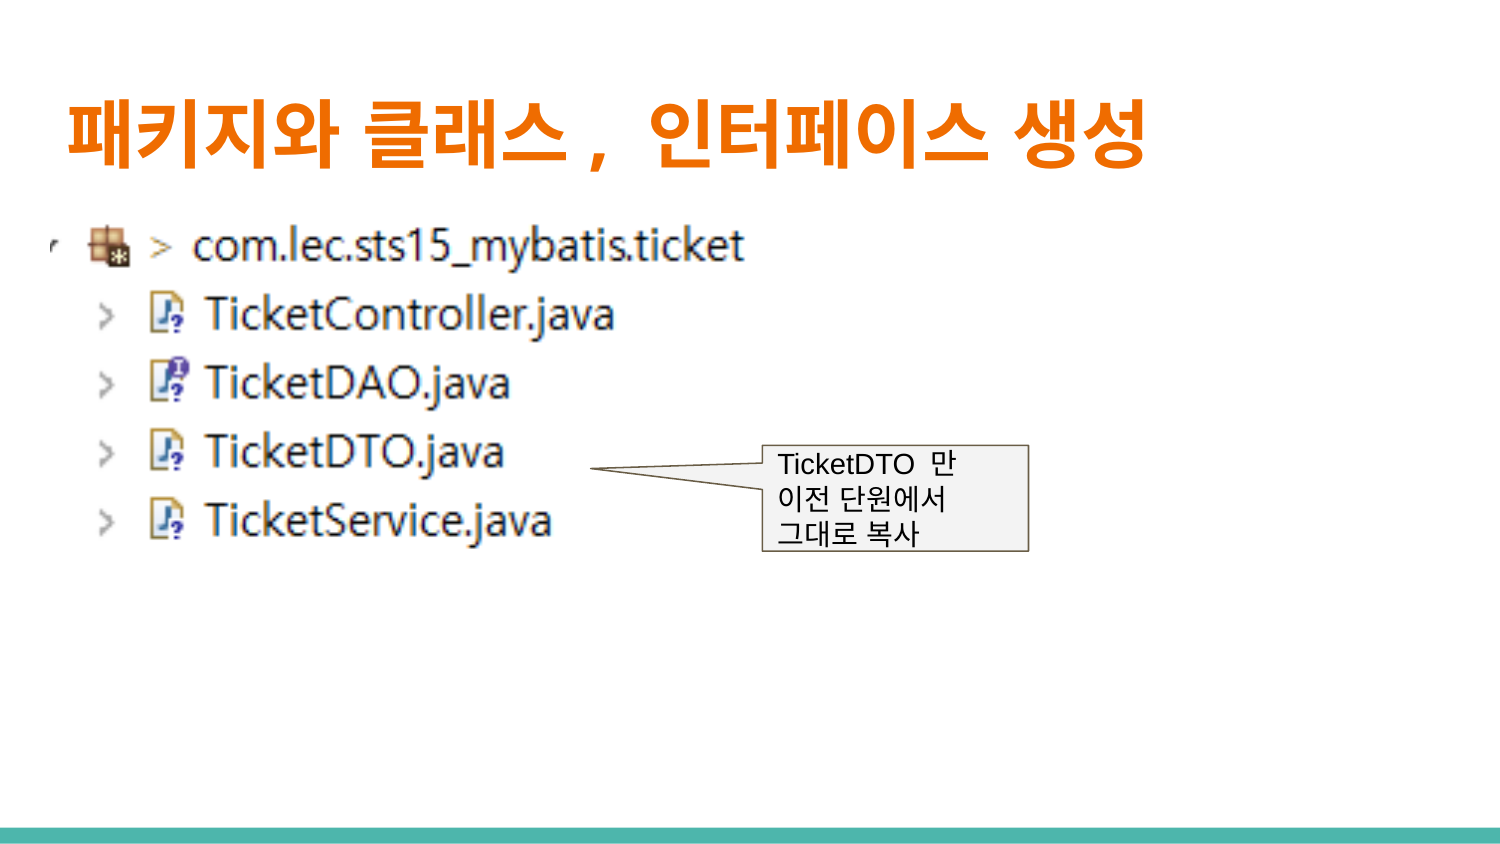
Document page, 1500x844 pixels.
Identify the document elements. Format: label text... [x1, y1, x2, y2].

text_box TicketDTO 만 이전 단원에서 그대로 복사 [767, 445, 1029, 552]
picture [49, 213, 764, 552]
title 패키지와 클래스, 인터페이스 생성 [51, 72, 1449, 189]
